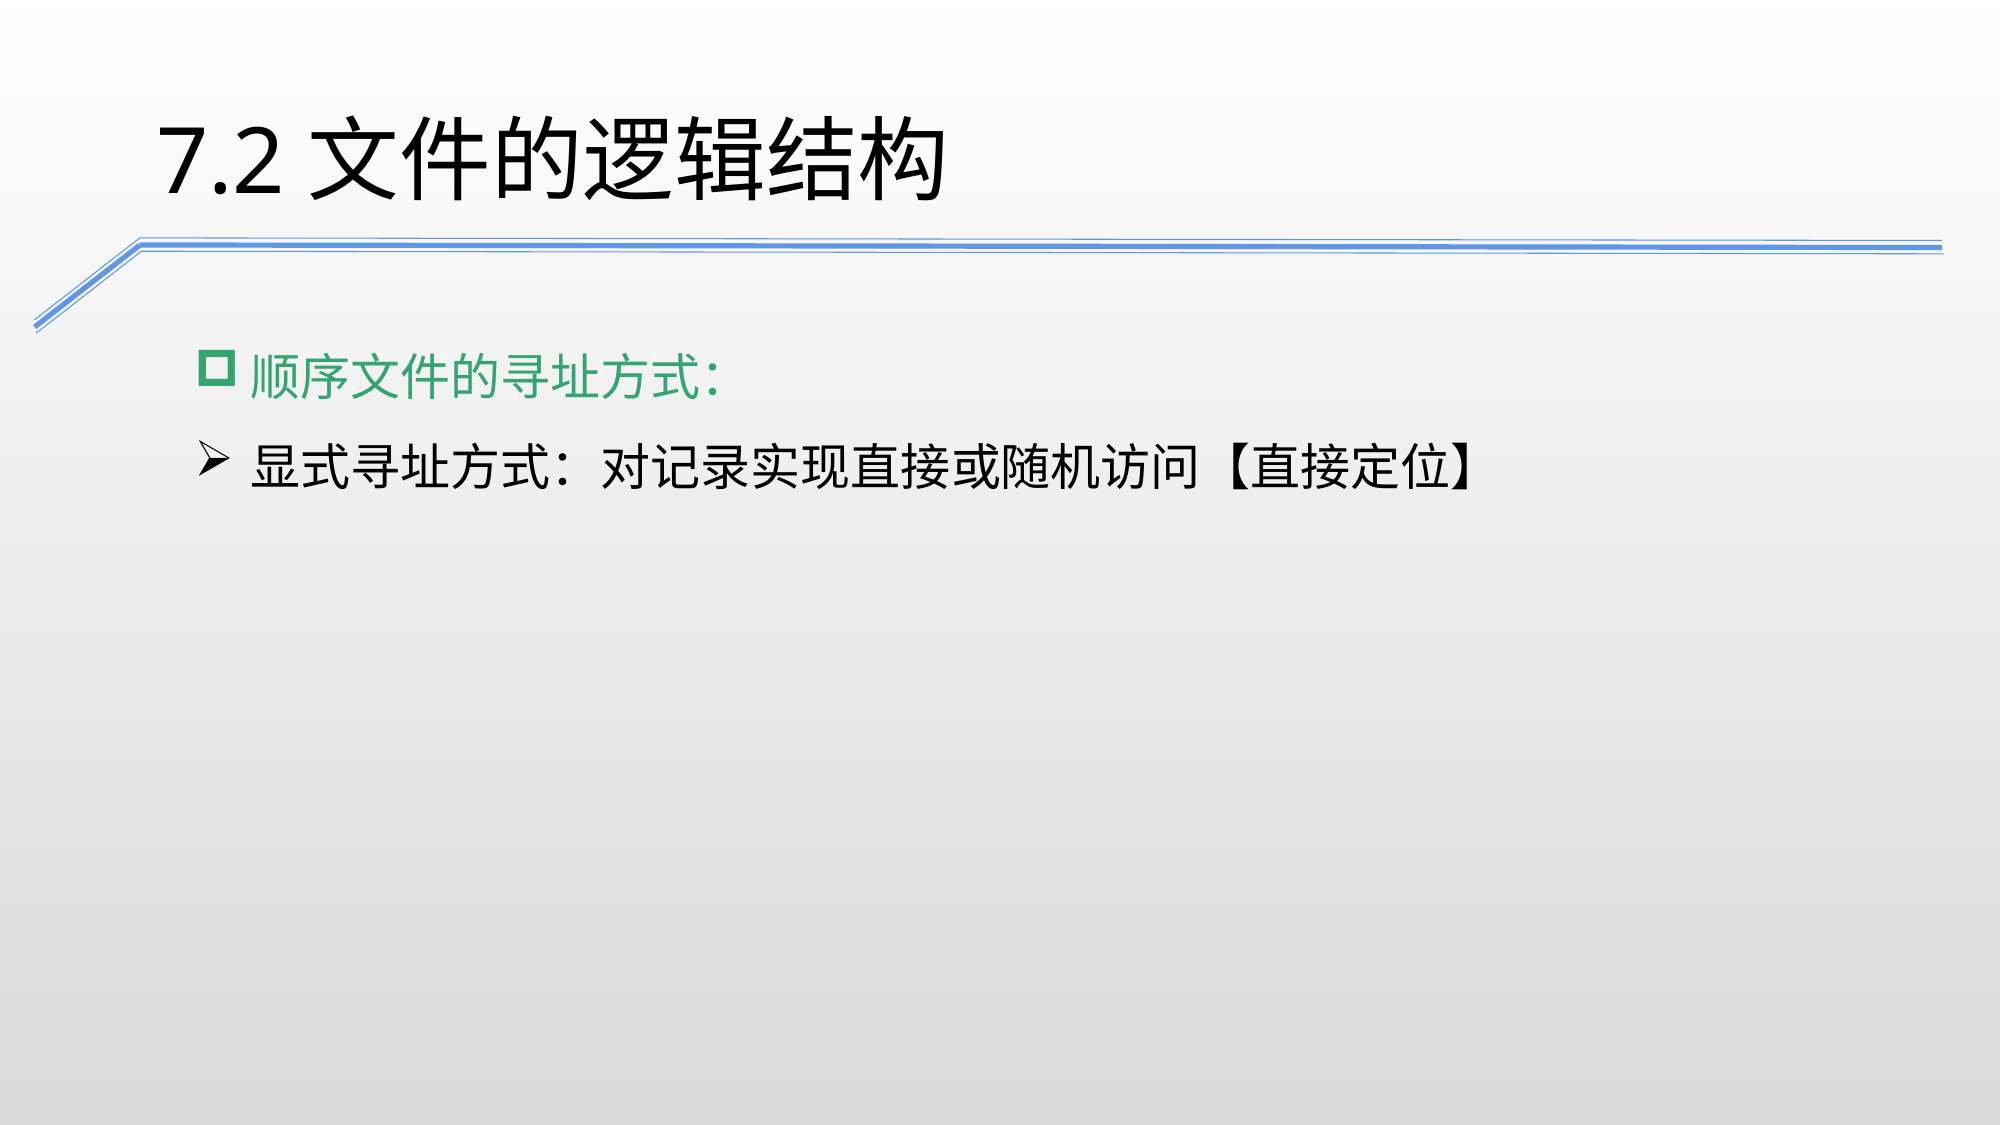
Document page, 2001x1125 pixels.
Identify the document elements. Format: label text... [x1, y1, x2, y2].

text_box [36, 251, 1944, 334]
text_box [34, 237, 1942, 244]
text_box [34, 244, 1942, 327]
text_box 顺序文件的寻址方式： 显式寻址方式：对记录实现直接或随机访问【直接定位】 [179, 307, 1981, 503]
text_box 7.2文件的逻辑结构 [141, 94, 1570, 219]
